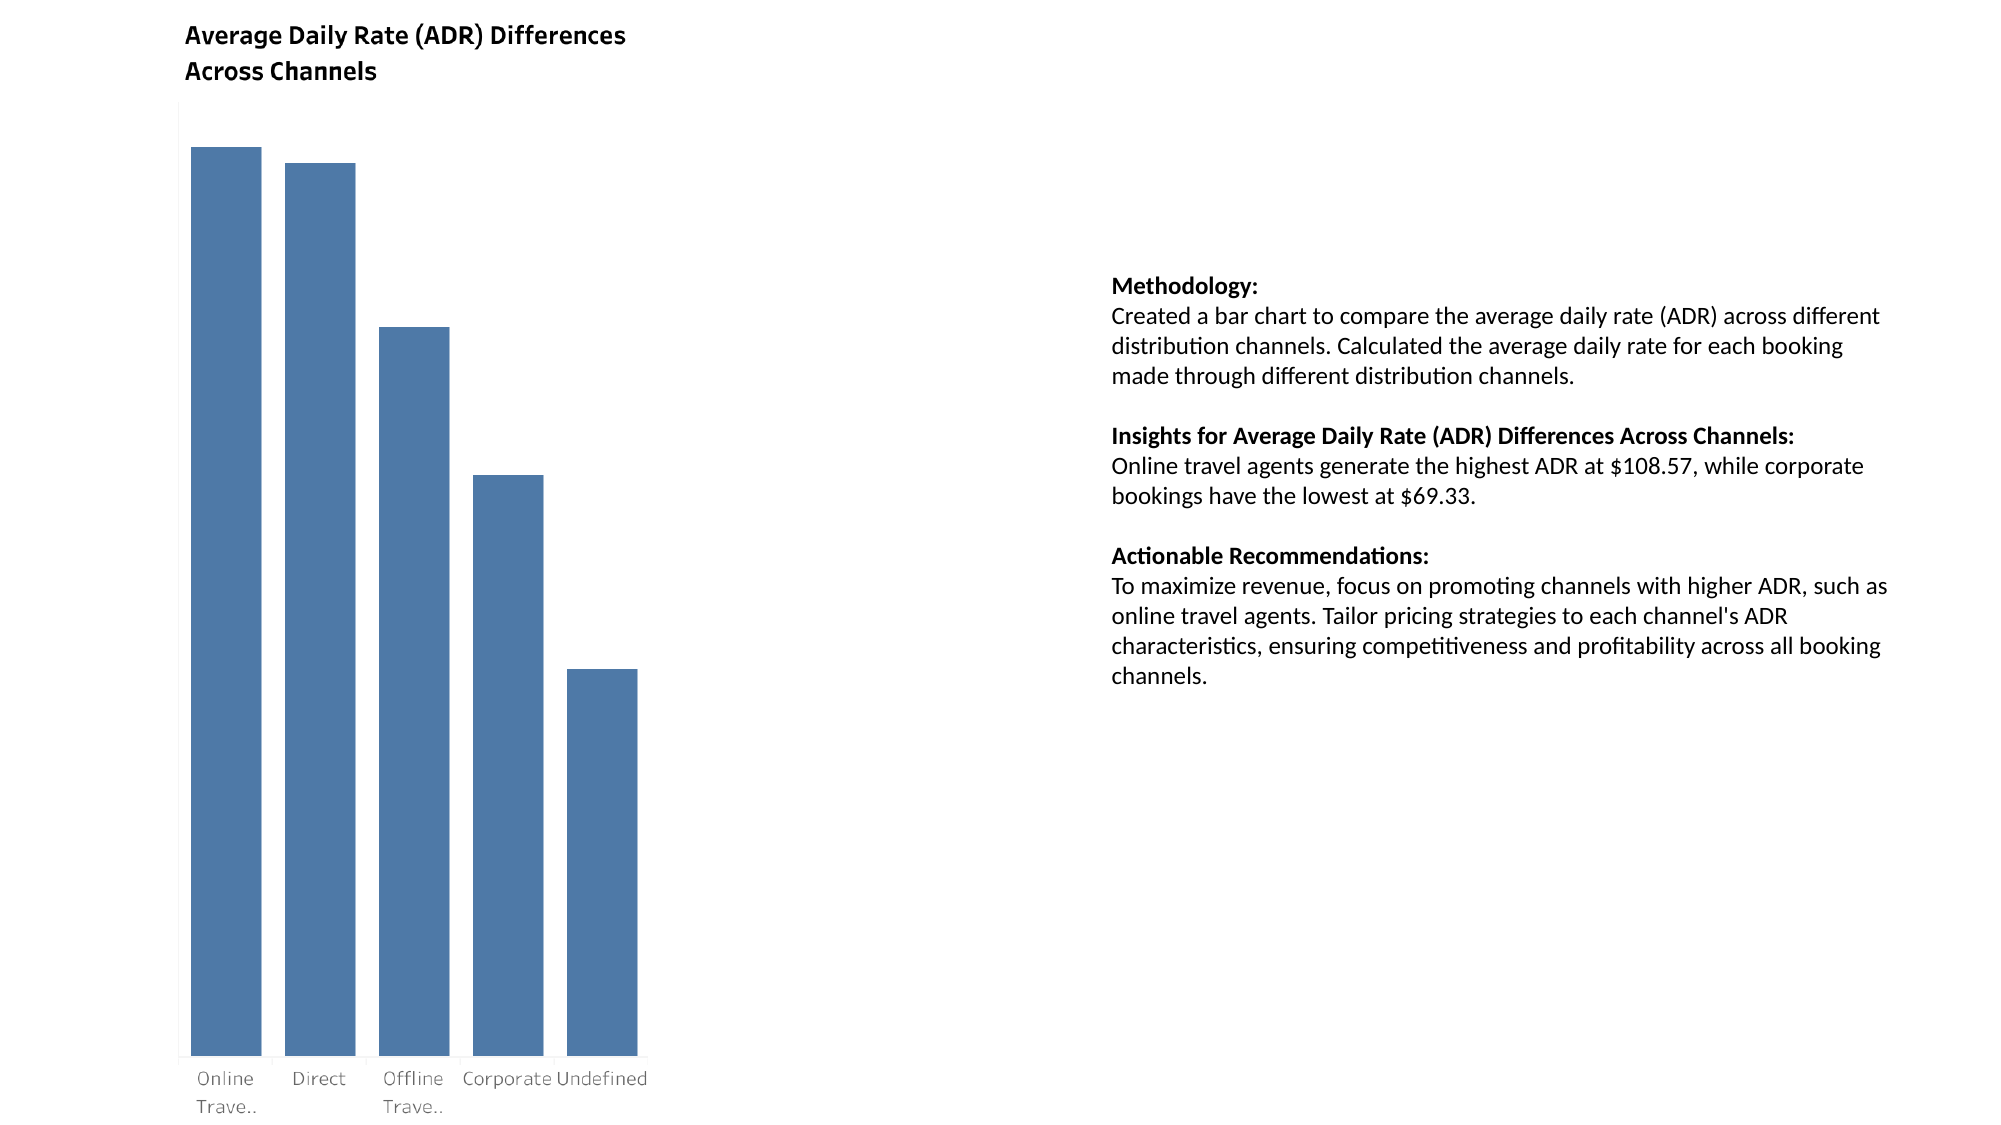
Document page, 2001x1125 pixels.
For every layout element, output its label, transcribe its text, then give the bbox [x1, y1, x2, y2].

picture [178, 6, 648, 1119]
text_box Methodology: Created a bar chart to compare the average daily rate (ADR) across different distribution channels. Calculated the average daily rate for each booking made through different distribution channels. Insights for Average Daily Rate (ADR) Differences Across Channels: Online travel agents generate the highest ADR at $108.57, while corporate bookings have the lowest at $69.33. Actionable Recommendations: To maximize revenue, focus on promoting channels with higher ADR, such as online travel agents. Tailor pricing strategies to each channel's ADR characteristics, ensuring competitiveness and profitability across all booking channels. [1096, 262, 1919, 772]
